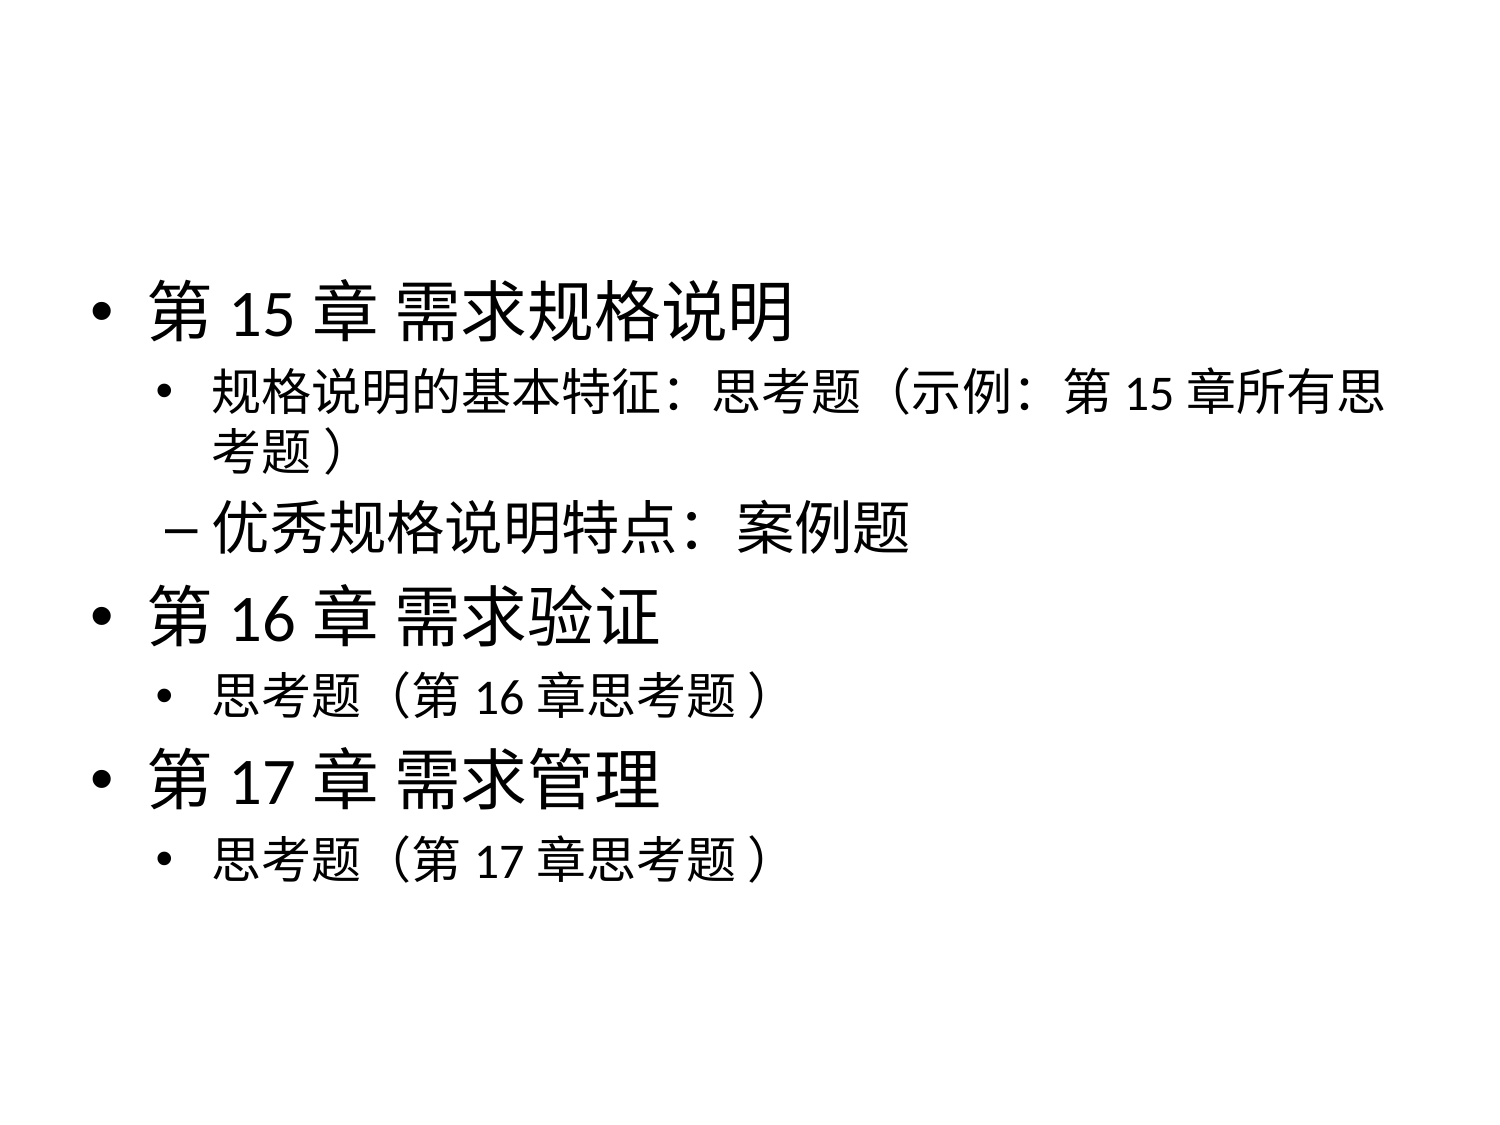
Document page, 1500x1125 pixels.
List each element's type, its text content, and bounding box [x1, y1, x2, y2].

list 第15章 需求规格说明 规格说明的基本特征：思考题（示例：第15章所有思考题 ） 优秀规格说明特点：案例题 第16章 需求验证 思考题（第16章思考题 ） 第17章 需求管理 思考题（第17章思考题 ） [75, 262, 1425, 1005]
